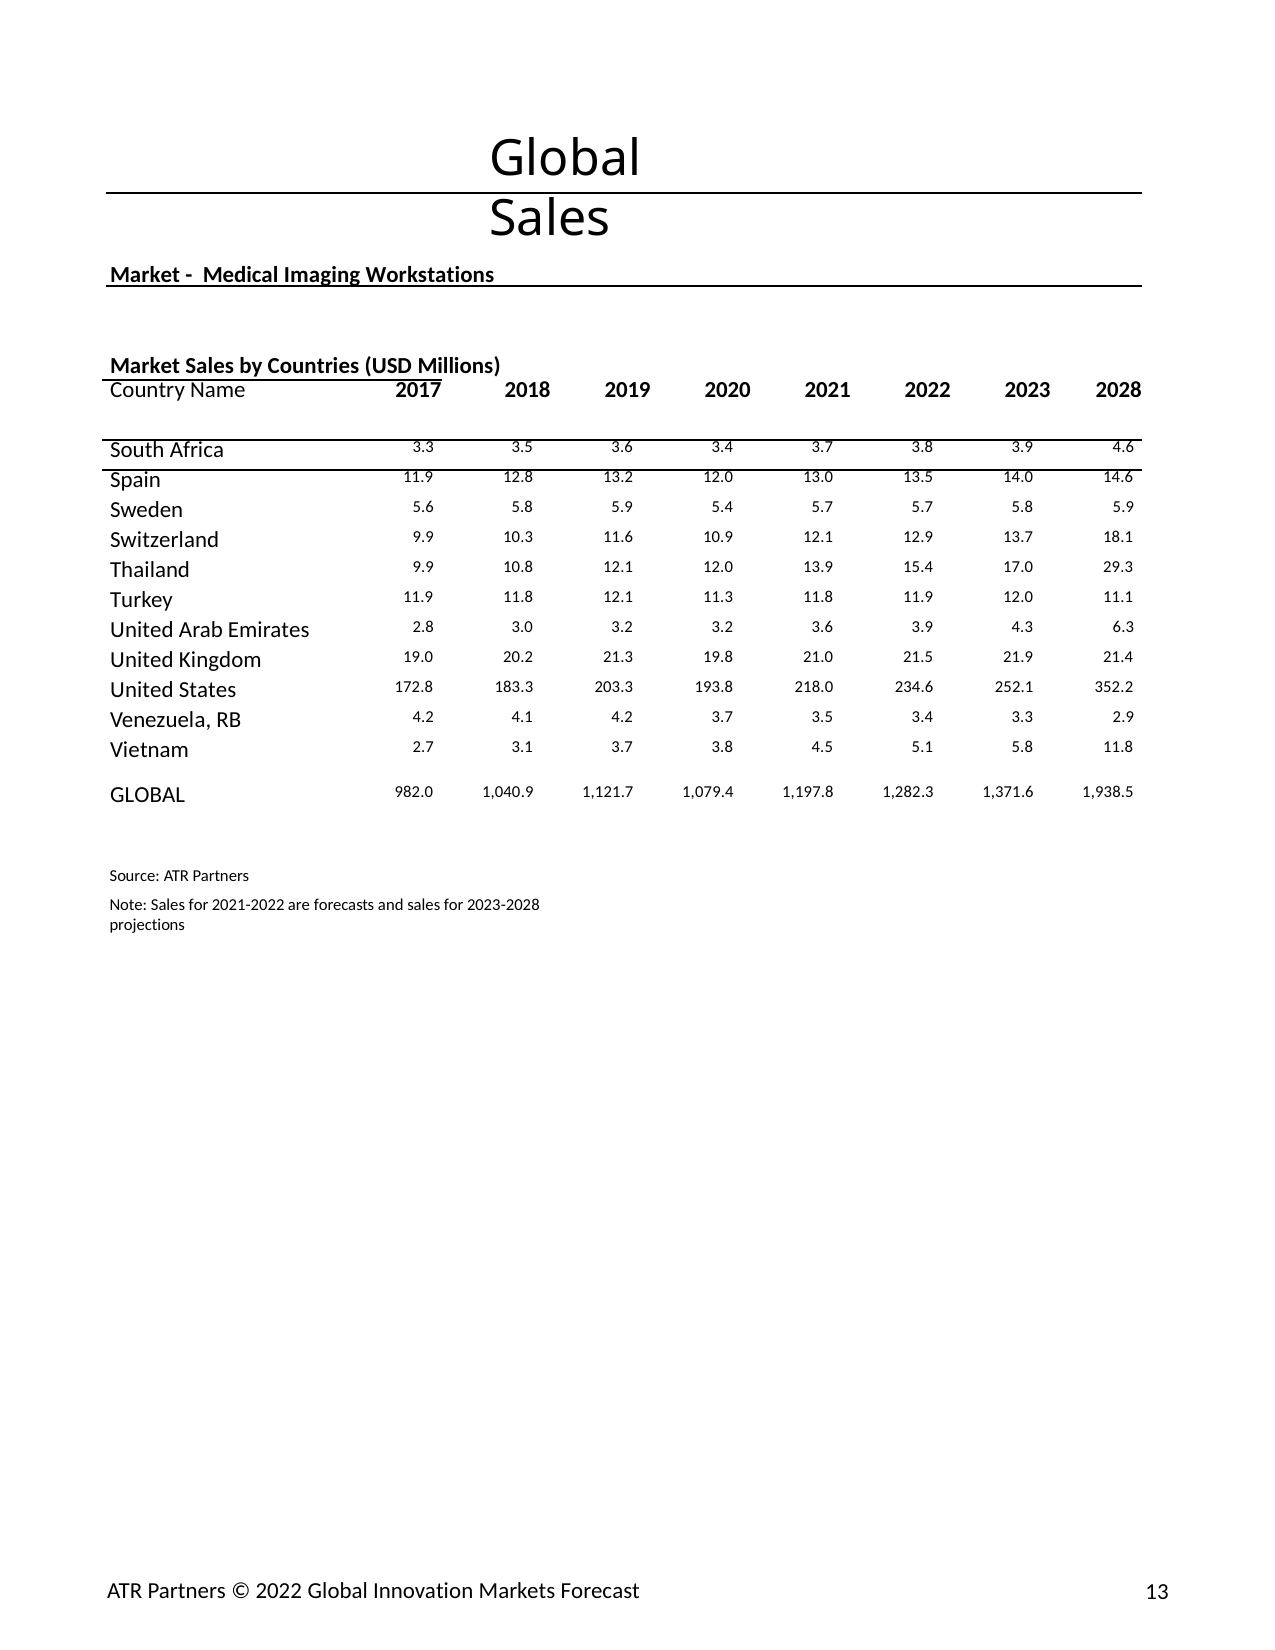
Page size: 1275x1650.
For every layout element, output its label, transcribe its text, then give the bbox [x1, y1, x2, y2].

table_cell 3.2 [551, 620, 651, 650]
table_cell 1,121.7 [551, 785, 651, 837]
table_cell 11.8 [1051, 740, 1142, 785]
table_cell 12.0 [951, 590, 1051, 620]
table_cell 12.1 [551, 590, 651, 620]
table_cell 2.8 [339, 620, 442, 650]
table_cell 2.9 [1051, 710, 1142, 740]
table_header 2019 [551, 380, 651, 439]
table_cell 5.7 [751, 500, 851, 530]
table_cell 20.2 [442, 650, 551, 680]
table_cell 14.6 [1051, 471, 1142, 500]
table_cell 12.0 [651, 560, 751, 590]
table_cell 4.2 [551, 710, 651, 740]
table_cell 13.5 [851, 471, 951, 500]
table_cell Spain [102, 471, 339, 500]
table_cell 14.0 [951, 471, 1051, 500]
table_cell 1,197.8 [751, 785, 851, 837]
table_cell 3.7 [651, 710, 751, 740]
table_cell United Arab Emirates [102, 620, 339, 650]
table_cell 13.0 [751, 471, 851, 500]
table_cell 13.9 [751, 560, 851, 590]
table_cell 4.5 [751, 740, 851, 785]
table_cell 3.7 [751, 441, 851, 469]
table_cell 2.7 [339, 740, 442, 785]
table_cell 1,938.5 [1051, 785, 1142, 837]
table_cell 9.9 [339, 560, 442, 590]
table_cell 29.3 [1051, 560, 1142, 590]
table_cell 3.9 [951, 441, 1051, 469]
table_cell 5.8 [951, 500, 1051, 530]
table_cell 11.3 [651, 590, 751, 620]
table_header 2018 [442, 380, 551, 439]
table_cell 4.2 [339, 710, 442, 740]
table_cell South Africa [102, 441, 339, 469]
table_cell 1,371.6 [951, 785, 1051, 837]
table_cell 218.0 [751, 680, 851, 710]
table_cell 18.1 [1051, 530, 1142, 560]
table_cell 3.8 [851, 441, 951, 469]
table_cell 19.8 [651, 650, 751, 680]
text_box Market - Medical Imaging Workstations Market Sales by Countries (USD Millions) [107, 259, 501, 285]
table_cell Vietnam [102, 740, 339, 785]
table_cell 3.3 [951, 710, 1051, 740]
table_cell 10.3 [442, 530, 551, 560]
table_cell 21.9 [951, 650, 1051, 680]
table_cell 352.2 [1051, 680, 1142, 710]
table_cell 1,282.3 [851, 785, 951, 837]
table_cell 172.8 [339, 680, 442, 710]
table_cell 252.1 [951, 680, 1051, 710]
table_cell 5.7 [851, 500, 951, 530]
table_header Country Name [102, 381, 339, 439]
text_box Market - Medical Imaging Workstations Market Sales by Countries (USD Millions) [107, 287, 501, 378]
text_box Global Sales [487, 125, 762, 246]
table_cell 982.0 [339, 785, 442, 837]
table_cell 3.3 [339, 441, 442, 469]
table_cell 3.1 [442, 740, 551, 785]
table_cell 21.4 [1051, 650, 1142, 680]
table_cell Sweden [102, 500, 339, 530]
table_cell Turkey [102, 590, 339, 620]
table_cell 5.9 [1051, 500, 1142, 530]
table_cell 12.0 [651, 471, 751, 500]
table_cell 21.3 [551, 650, 651, 680]
table_cell 3.9 [851, 620, 951, 650]
table_cell 11.9 [339, 590, 442, 620]
table_cell 3.6 [751, 620, 851, 650]
table_cell 6.3 [1051, 620, 1142, 650]
table_cell 193.8 [651, 680, 751, 710]
table_cell 3.5 [442, 441, 551, 469]
table_cell 3.0 [442, 620, 551, 650]
table_cell 3.4 [651, 441, 751, 469]
table_cell 21.0 [751, 650, 851, 680]
table_cell 5.8 [442, 500, 551, 530]
table_cell 1,079.4 [651, 785, 751, 837]
table_cell 3.4 [851, 710, 951, 740]
table_cell 3.8 [651, 740, 751, 785]
table_cell Switzerland [102, 530, 339, 560]
table_cell 17.0 [951, 560, 1051, 590]
table_cell 5.4 [651, 500, 751, 530]
table_cell United Kingdom [102, 650, 339, 680]
table_cell Venezuela, RB [102, 710, 339, 740]
table_cell 13.2 [551, 471, 651, 500]
table_cell 10.8 [442, 560, 551, 590]
text_box Source: ATR Partners Note: Sales for 2021-2022 are forecasts and sales for 2023-2028 projections [107, 864, 619, 935]
table_cell 3.6 [551, 441, 651, 469]
table_header 2020 [651, 380, 751, 439]
table_cell 4.6 [1051, 441, 1142, 469]
table_cell 203.3 [551, 680, 651, 710]
table_cell 13.7 [951, 530, 1051, 560]
table_cell 3.5 [751, 710, 851, 740]
table_cell 12.9 [851, 530, 951, 560]
table_cell 15.4 [851, 560, 951, 590]
table_cell 10.9 [651, 530, 751, 560]
table_cell 4.1 [442, 710, 551, 740]
table_cell GLOBAL [102, 785, 339, 837]
table_cell 5.1 [851, 740, 951, 785]
table_header 2022 [851, 380, 951, 439]
slide_number 13 [1129, 1576, 1173, 1650]
table_cell 11.1 [1051, 590, 1142, 620]
table_cell Thailand [102, 560, 339, 590]
table_cell 5.6 [339, 500, 442, 530]
table_header 2017 [339, 381, 442, 439]
table_cell 5.9 [551, 500, 651, 530]
table_header 2021 [751, 380, 851, 439]
table_cell 5.8 [951, 740, 1051, 785]
table_cell 12.1 [751, 530, 851, 560]
table_cell 11.8 [751, 590, 851, 620]
table_cell 19.0 [339, 650, 442, 680]
table_cell 21.5 [851, 650, 951, 680]
text_box ATR Partners © 2022 Global Innovation Markets Forecast [104, 1576, 999, 1637]
table_header 2028 [1051, 380, 1142, 439]
table_cell 9.9 [339, 530, 442, 560]
table_cell 11.8 [442, 590, 551, 620]
table_cell 234.6 [851, 680, 951, 710]
table_header 2023 [951, 380, 1051, 439]
table_cell 11.9 [851, 590, 951, 620]
table_cell 11.6 [551, 530, 651, 560]
table_cell 3.7 [551, 740, 651, 785]
table_cell 4.3 [951, 620, 1051, 650]
table_cell 12.1 [551, 560, 651, 590]
table_cell United States [102, 680, 339, 710]
table_cell 12.8 [442, 471, 551, 500]
table_cell 3.2 [651, 620, 751, 650]
table_cell 1,040.9 [442, 785, 551, 837]
table_cell 11.9 [339, 471, 442, 500]
table_cell 183.3 [442, 680, 551, 710]
